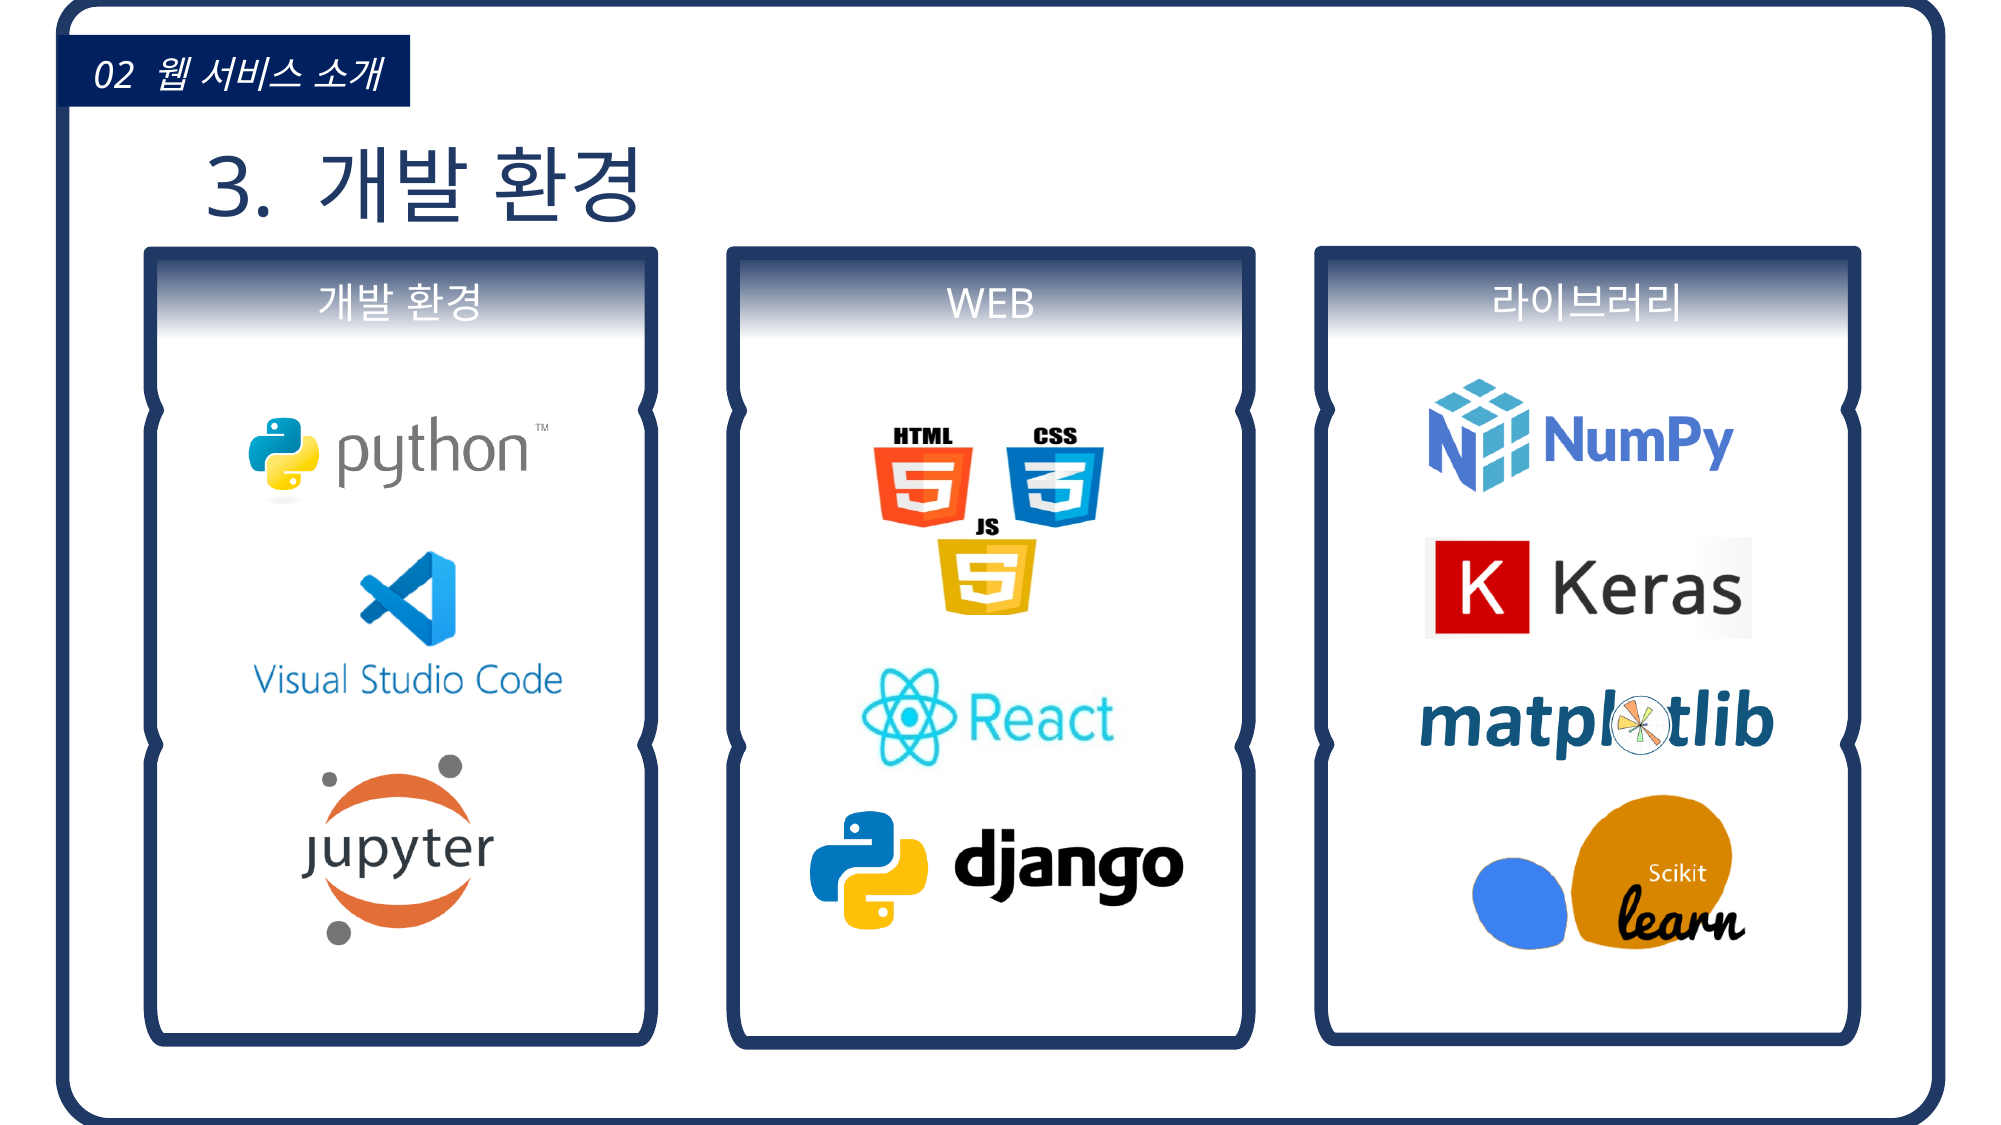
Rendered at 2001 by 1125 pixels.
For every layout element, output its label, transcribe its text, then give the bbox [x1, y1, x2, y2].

picture [784, 425, 1202, 951]
text_box WEB [732, 252, 1250, 1044]
picture [1402, 663, 1810, 970]
text_box [57, 34, 411, 108]
text_box 라이브러리 [1320, 251, 1856, 1041]
text_box [61, 0, 1940, 1125]
picture [1410, 359, 1766, 509]
text_box 02 웹 서비스 소개 [78, 43, 397, 104]
picture [1425, 537, 1752, 639]
text_box 개발 환경 [149, 252, 653, 1041]
text_box 3. 개발 환경 [155, 125, 793, 241]
picture [220, 524, 588, 706]
picture [231, 399, 565, 516]
picture [266, 741, 525, 954]
